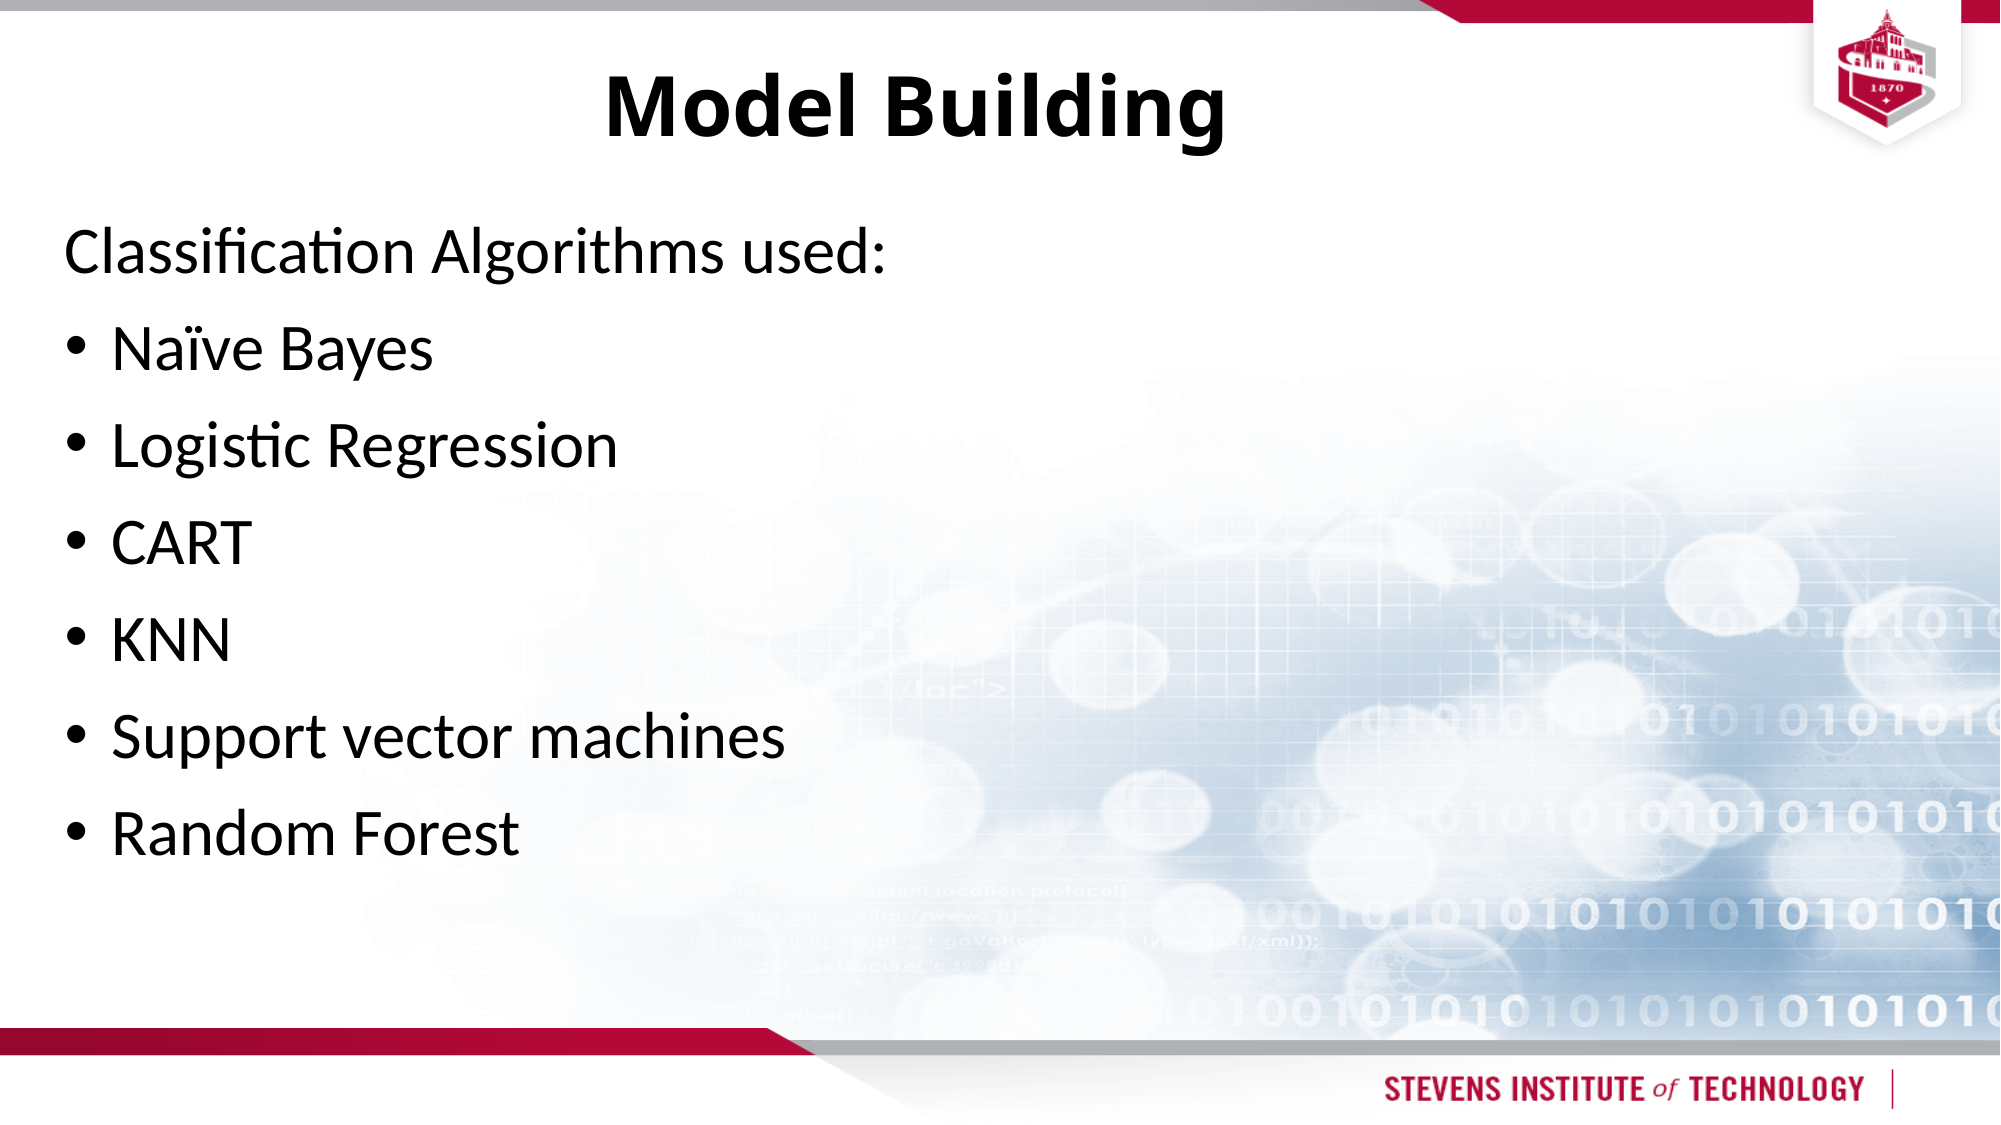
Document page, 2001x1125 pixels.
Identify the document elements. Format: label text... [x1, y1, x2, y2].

title Model Building [49, 45, 1783, 175]
picture [0, 1028, 2000, 1125]
list Classification Algorithms used: Naïve Bayes Logistic Regression CART KNN Support vector machines Random Forest [49, 208, 1935, 1000]
picture [0, 0, 2000, 160]
